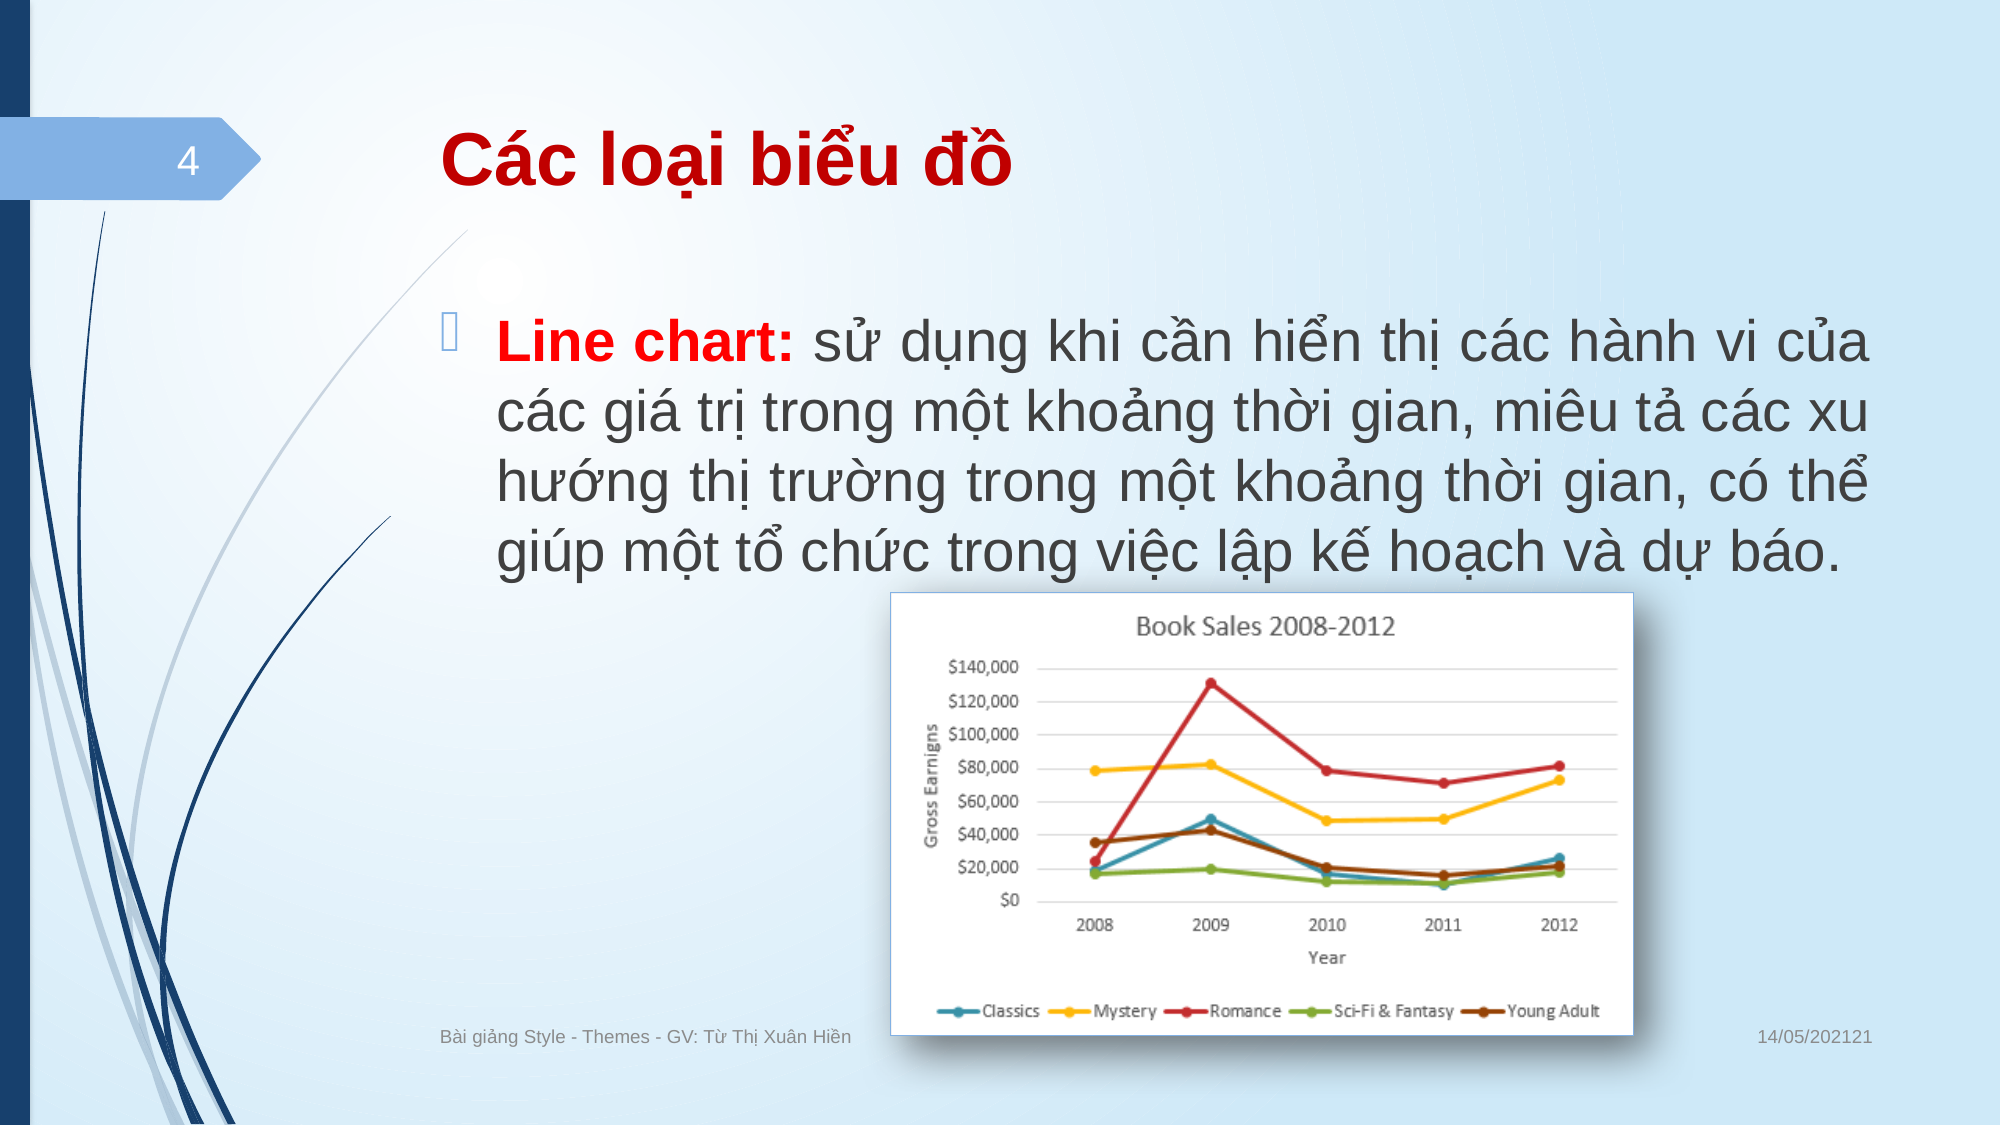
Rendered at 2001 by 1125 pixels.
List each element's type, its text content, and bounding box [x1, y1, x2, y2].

footer Bài giảng Style - Themes - GV: Từ Thị Xuân Hiền [424, 1006, 887, 1067]
slide_number 4 [87, 129, 216, 190]
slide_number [1699, 1005, 1888, 1067]
list Line chart: sử dụng khi cần hiển thị các hành vi của các giá trị trong một khoảng thời gian, miêu tả các xu hướng thị trường trong một khoảng thời gian, có thể giúp một tổ chức trong việc lập kế hoạch và dự báo. [424, 295, 1888, 970]
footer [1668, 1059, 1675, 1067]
picture [889, 591, 1635, 1037]
title Các loại biểu đồ [425, 102, 1888, 261]
